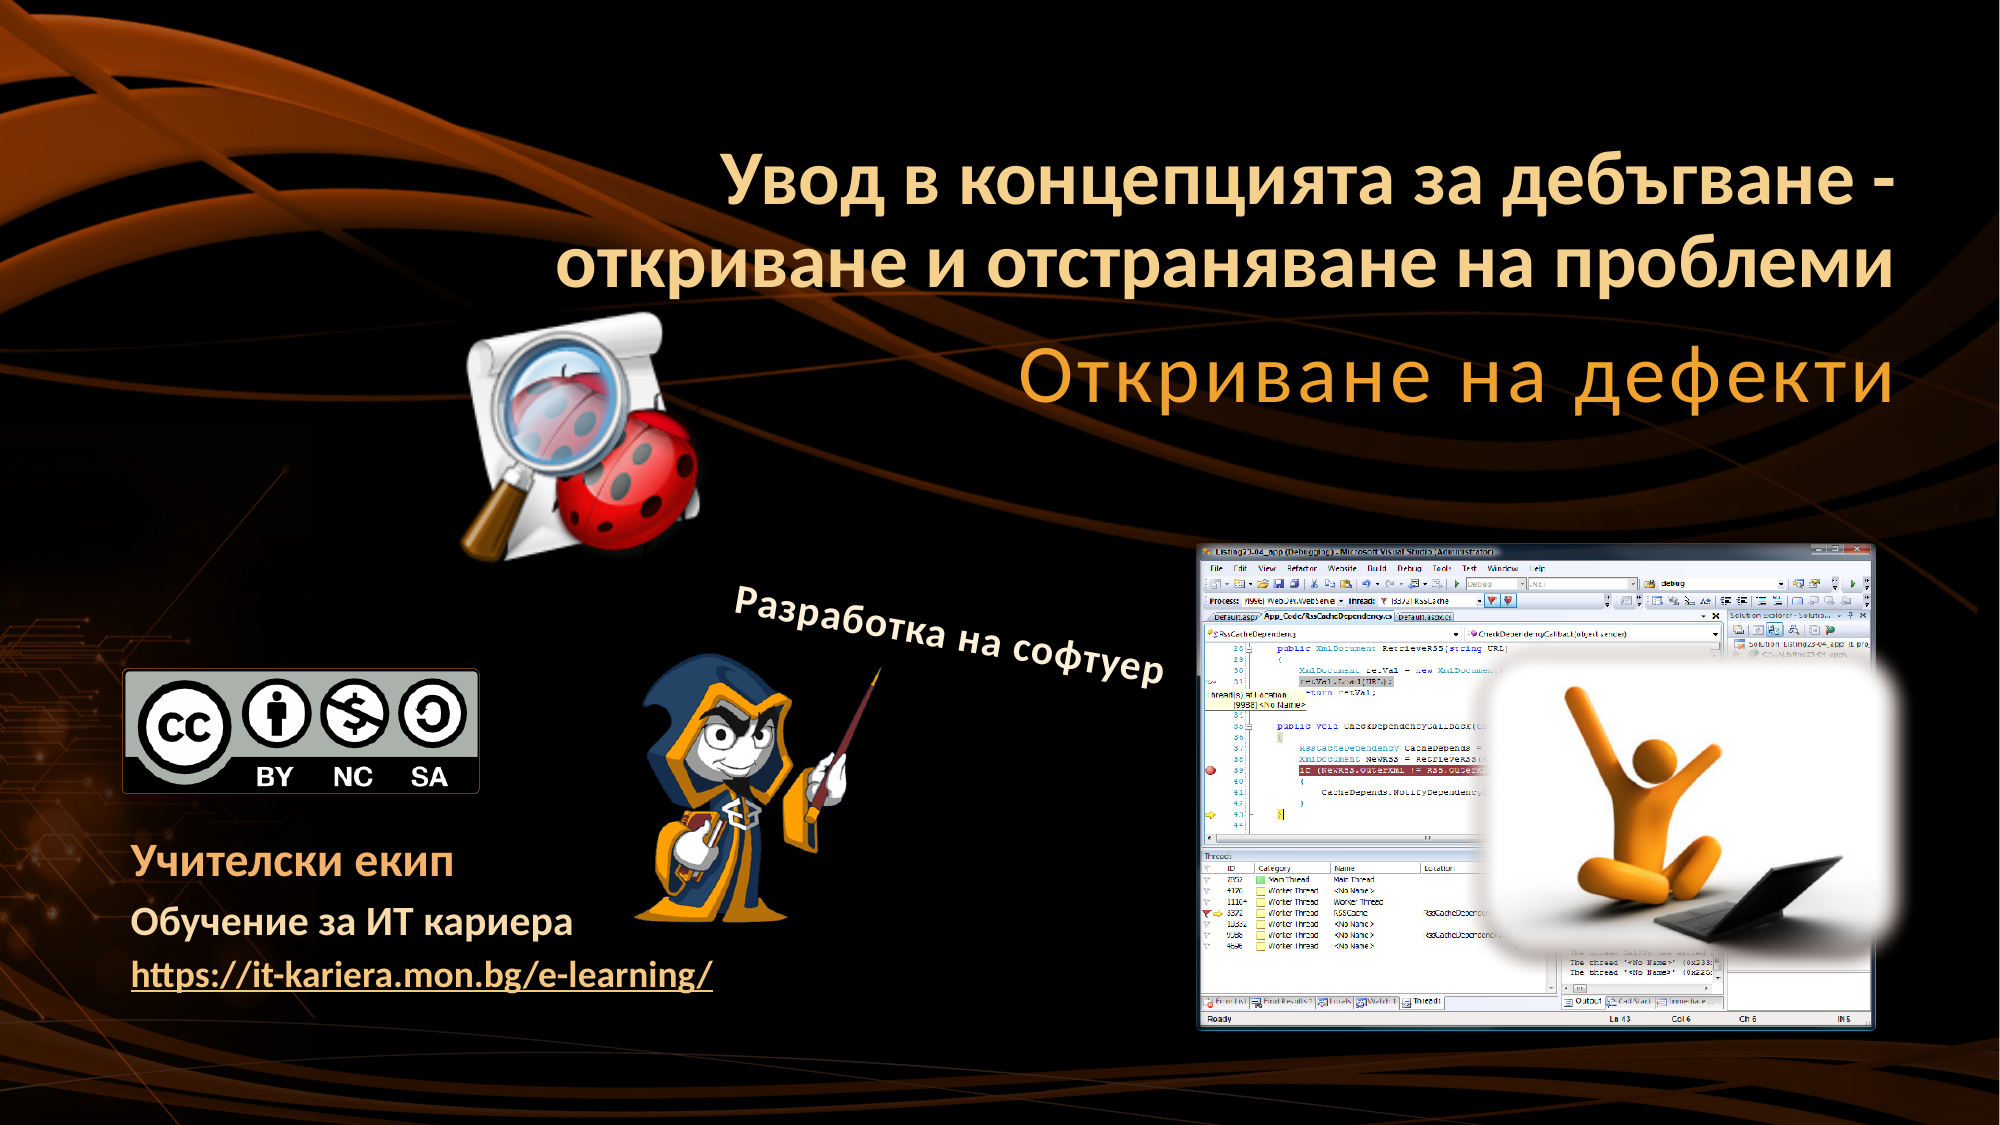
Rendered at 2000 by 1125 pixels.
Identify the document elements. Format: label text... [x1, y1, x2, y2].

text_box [122, 608, 1185, 1009]
text_box Увод в концепцията за дебъгване - откриване и отстраняване на проблеми [549, 124, 1898, 314]
picture [0, 0, 2000, 1125]
text_box Откриване на дефекти [717, 314, 1898, 534]
